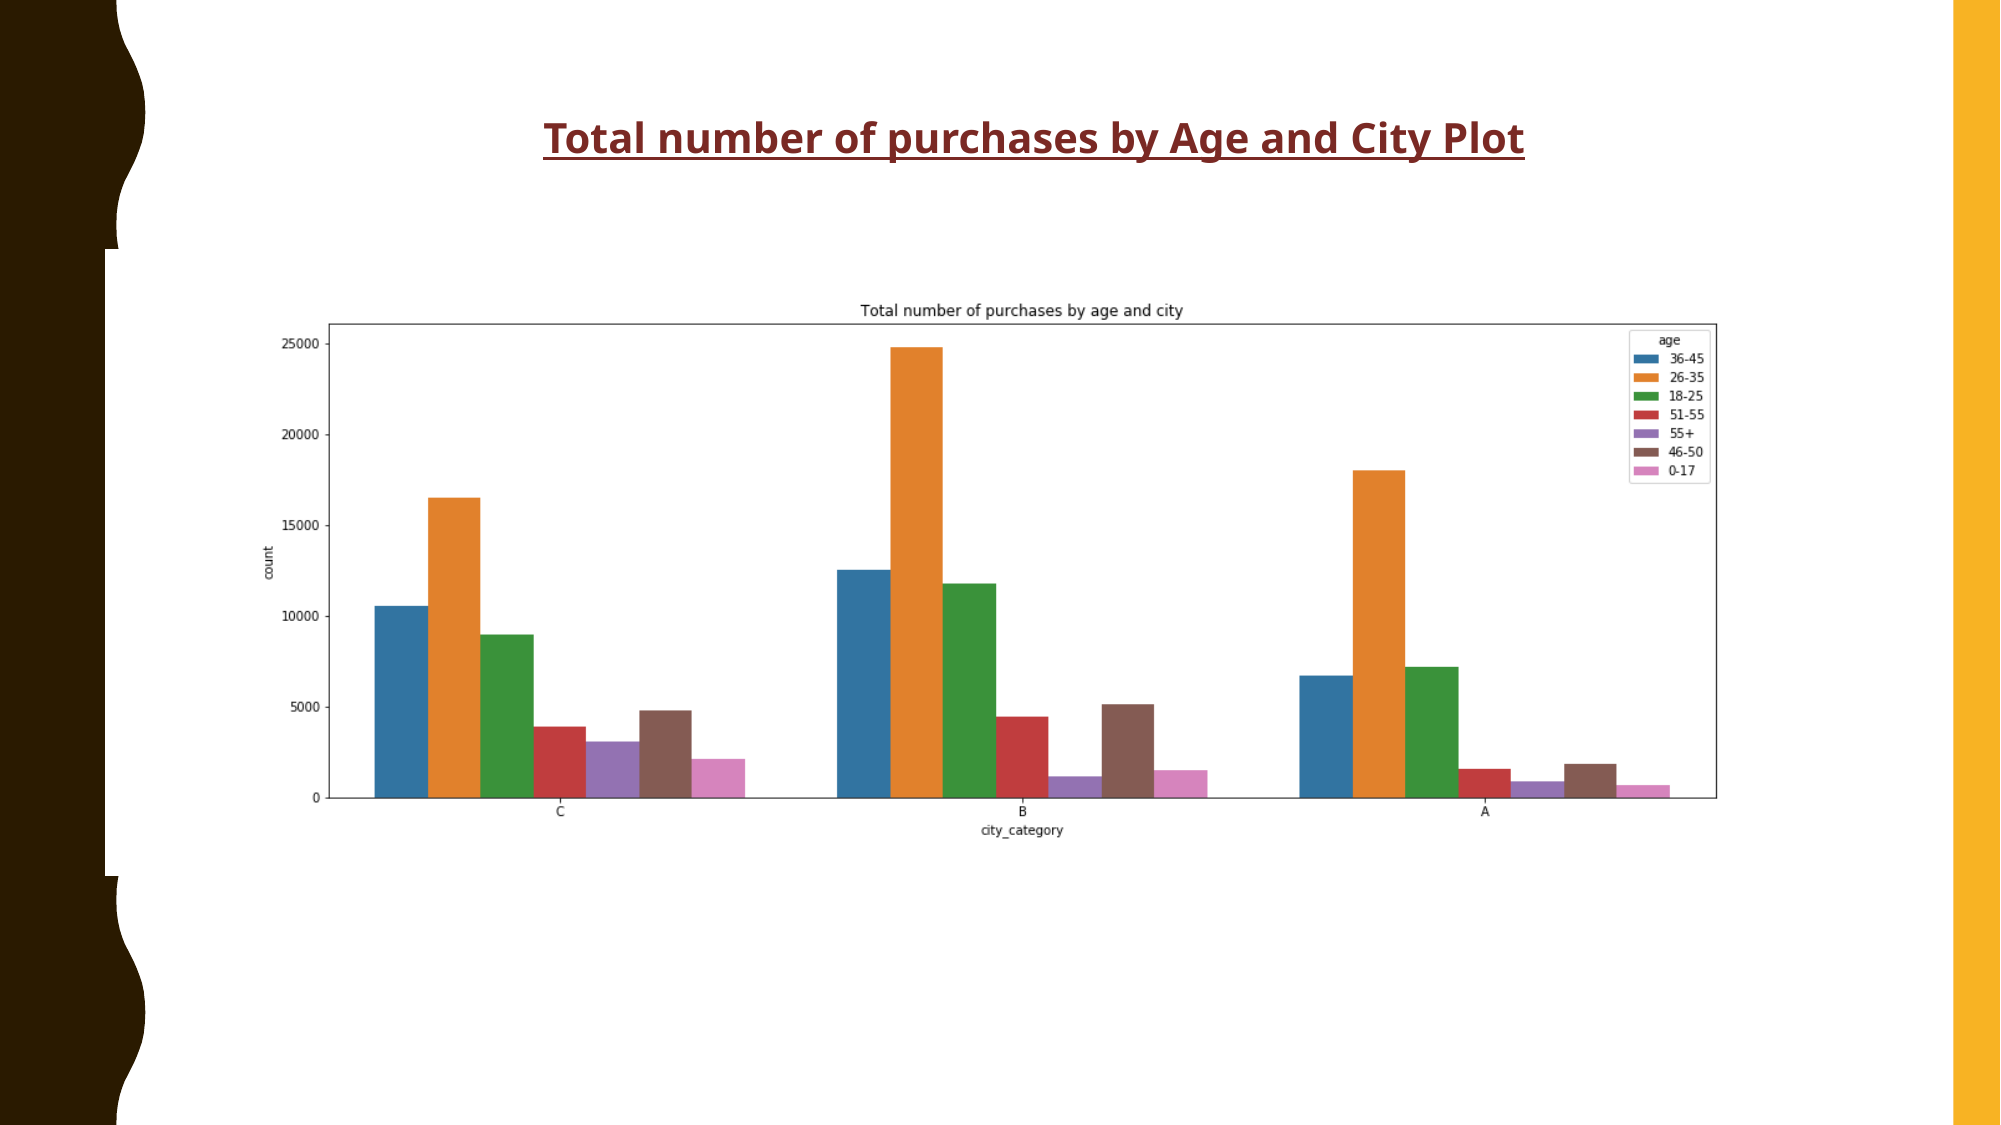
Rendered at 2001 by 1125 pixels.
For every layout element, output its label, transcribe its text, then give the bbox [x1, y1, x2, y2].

picture [105, 249, 1895, 876]
text_box Total number of purchases by Age and City Plot [528, 104, 1541, 170]
